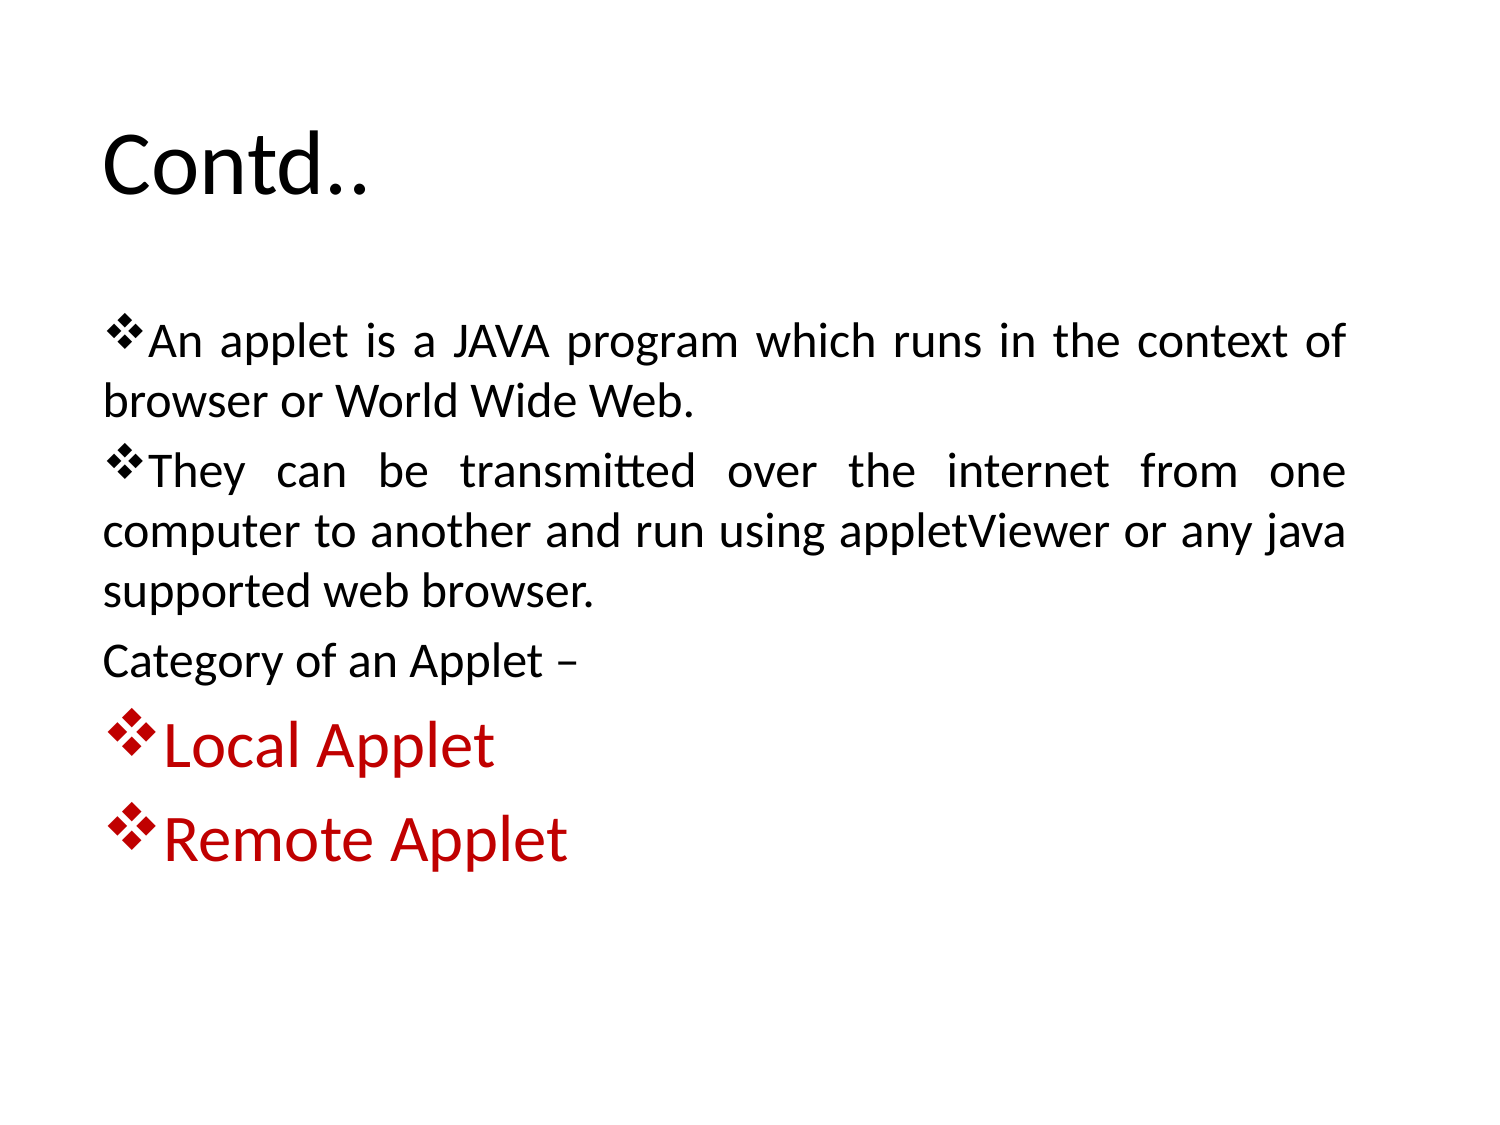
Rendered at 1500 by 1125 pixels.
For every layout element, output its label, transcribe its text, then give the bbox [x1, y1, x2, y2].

subtitle An applet is a JAVA program which runs in the context of browser or World Wide Web. They can be transmitted over the internet from one computer to another and run using appletViewer or any java supported web browser. Category of an Applet – Local Applet Remote Applet [87, 299, 1363, 1075]
title Contd.. [87, 37, 1363, 279]
